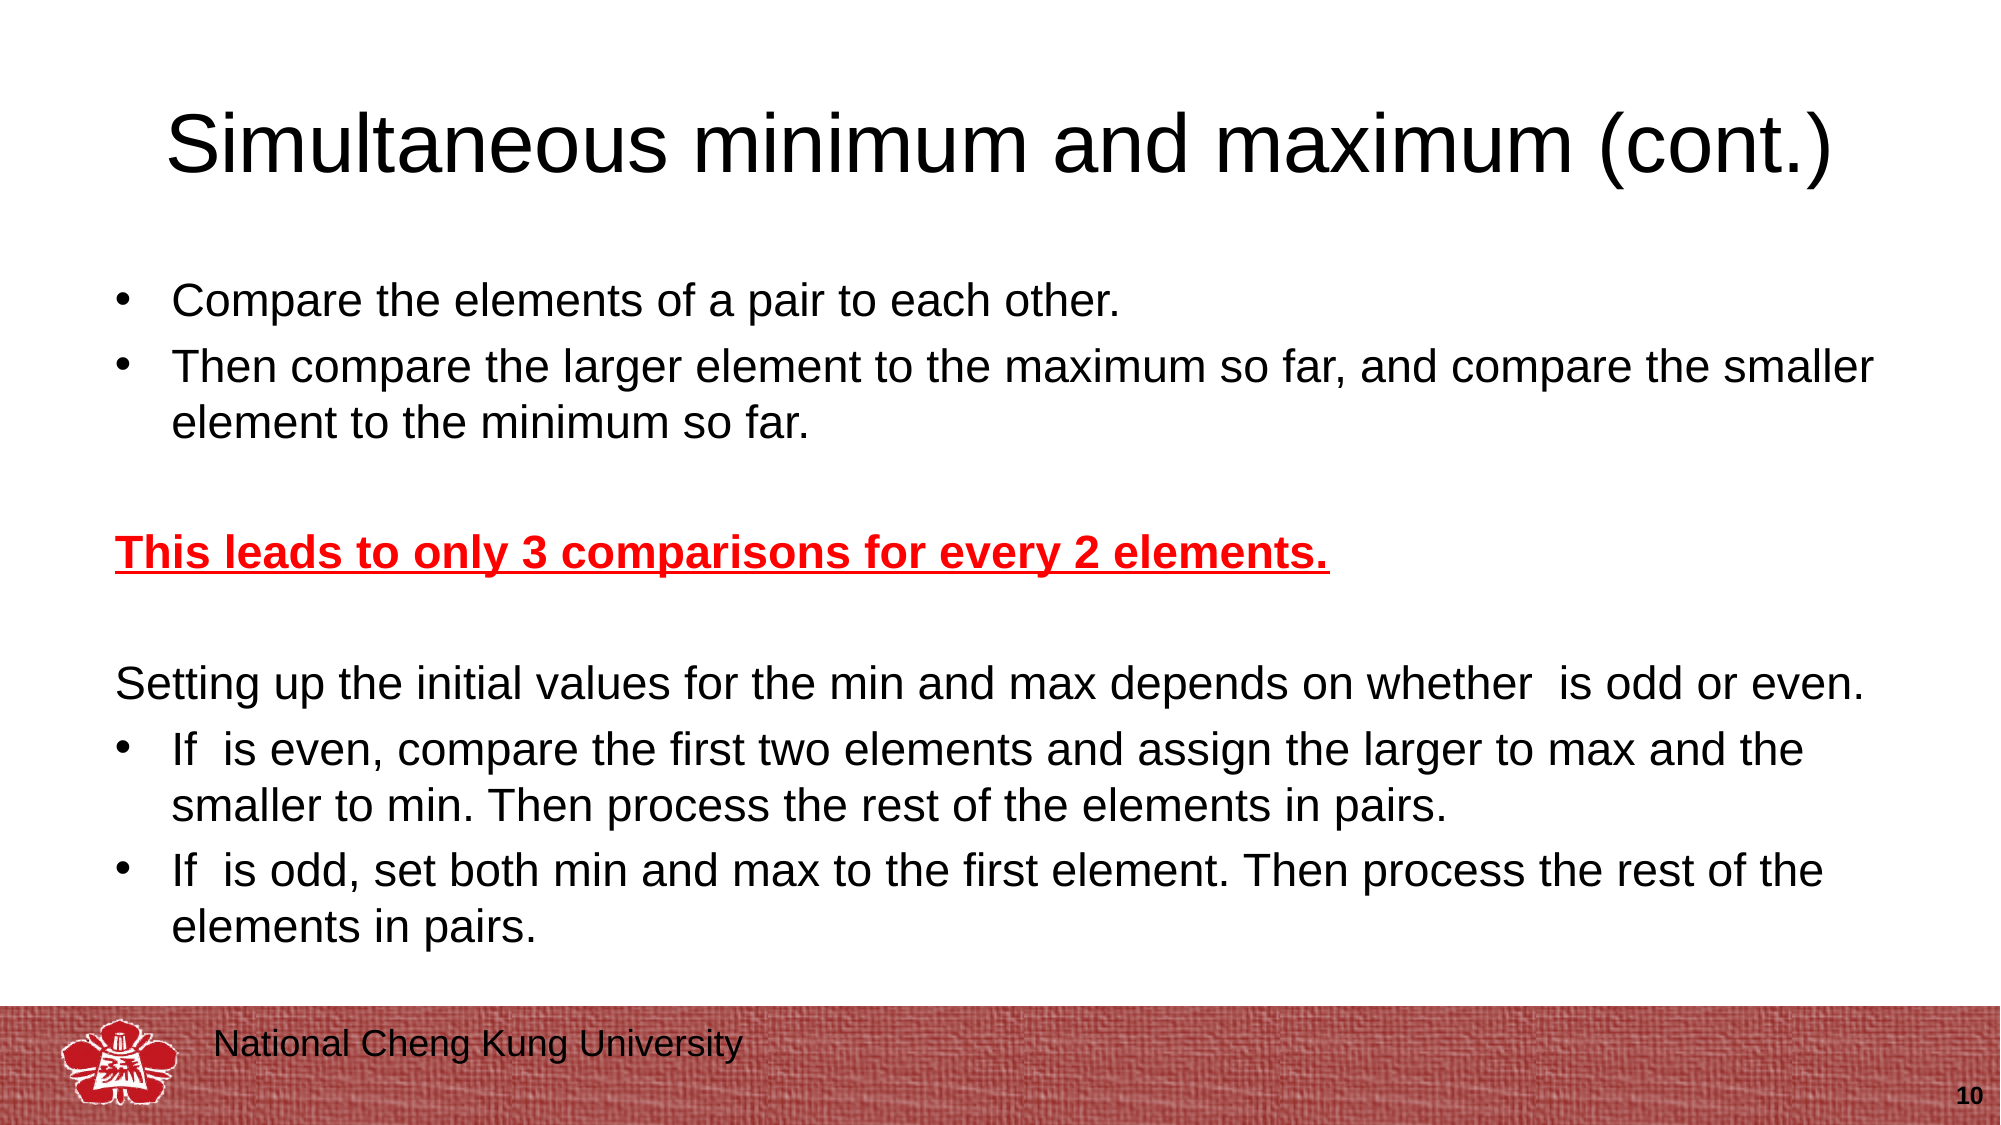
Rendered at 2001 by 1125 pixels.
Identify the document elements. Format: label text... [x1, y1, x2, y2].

picture [39, 1006, 197, 1125]
slide_number 10 [1873, 1064, 2000, 1125]
title Simultaneous minimum and maximum (cont.) [99, 45, 1900, 233]
